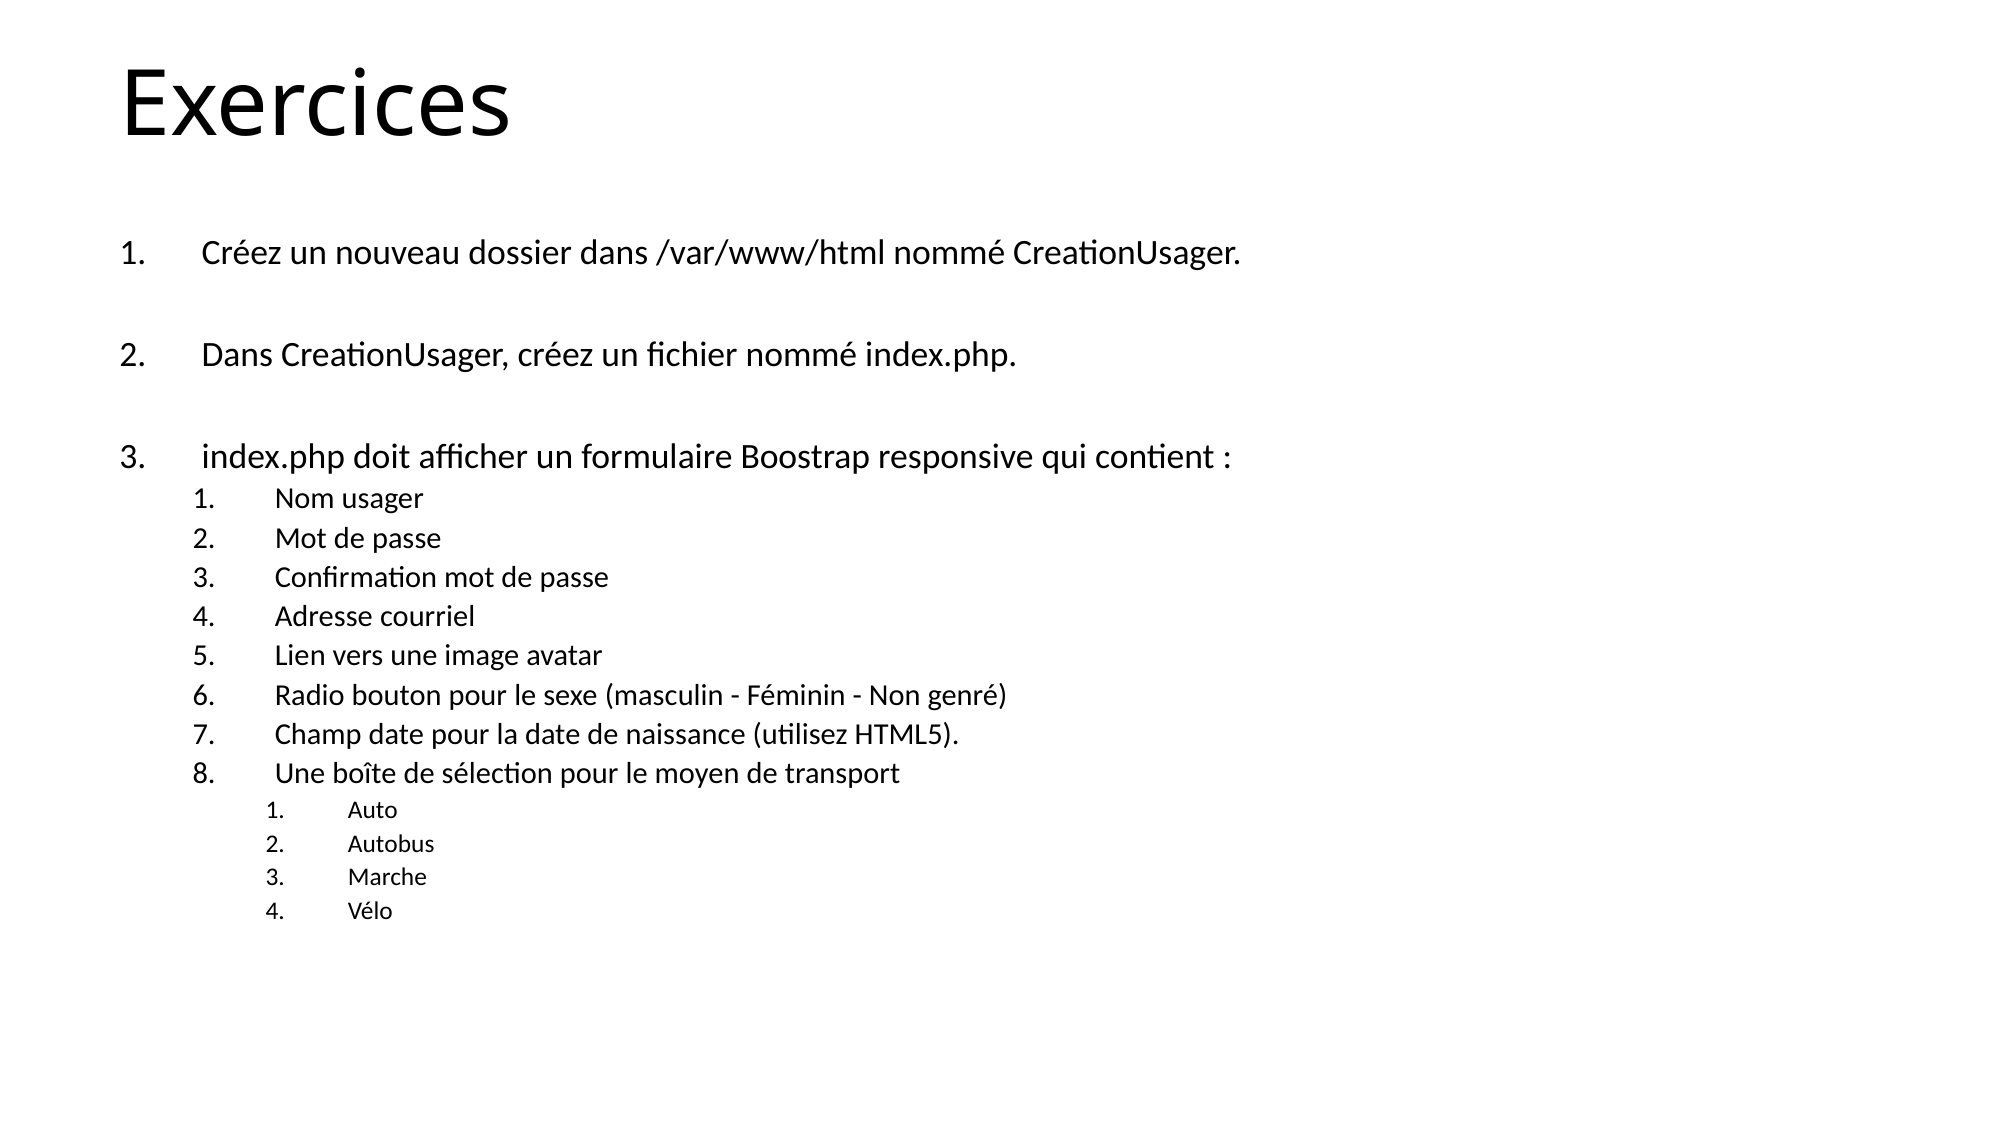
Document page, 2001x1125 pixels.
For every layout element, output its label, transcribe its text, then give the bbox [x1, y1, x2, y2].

title Exercices [104, 39, 1830, 173]
list Créez un nouveau dossier dans /var/www/html nommé CreationUsager. Dans CreationUsager, créez un fichier nommé index.php. index.php doit afficher un formulaire Boostrap responsive qui contient : Nom usager Mot de passe Confirmation mot de passe Adresse courriel Lien vers une image avatar Radio bouton pour le sexe (masculin - Féminin - Non genré) Champ date pour la date de naissance (utilisez HTML5). Une boîte de sélection pour le moyen de transport Auto Autobus Marche Vélo [104, 226, 1942, 941]
